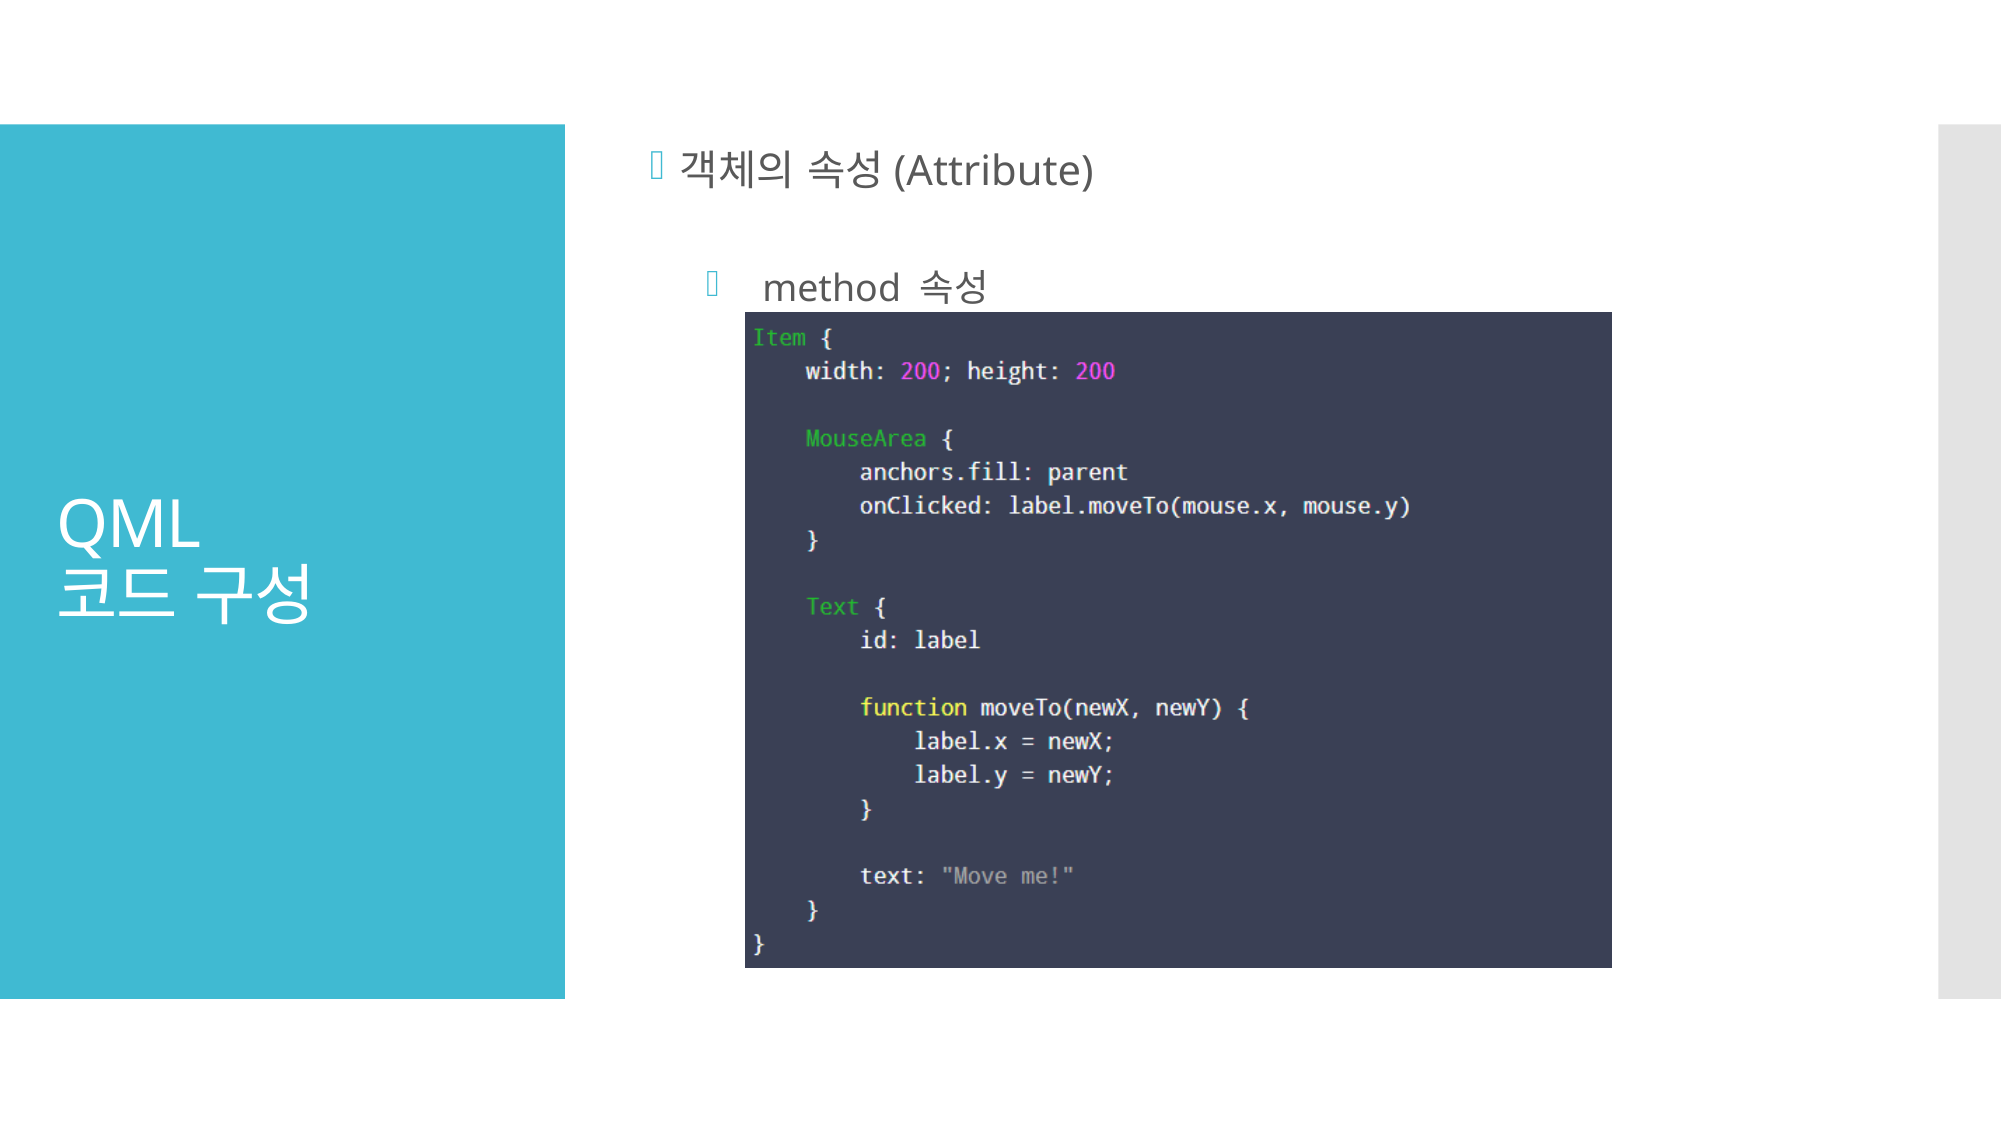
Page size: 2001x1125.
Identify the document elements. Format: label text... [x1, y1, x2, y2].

list 객체의 속성(Attribute) method 속성 [634, 141, 1835, 982]
title QML 코드 구성 [41, 184, 525, 940]
picture [744, 312, 1612, 968]
